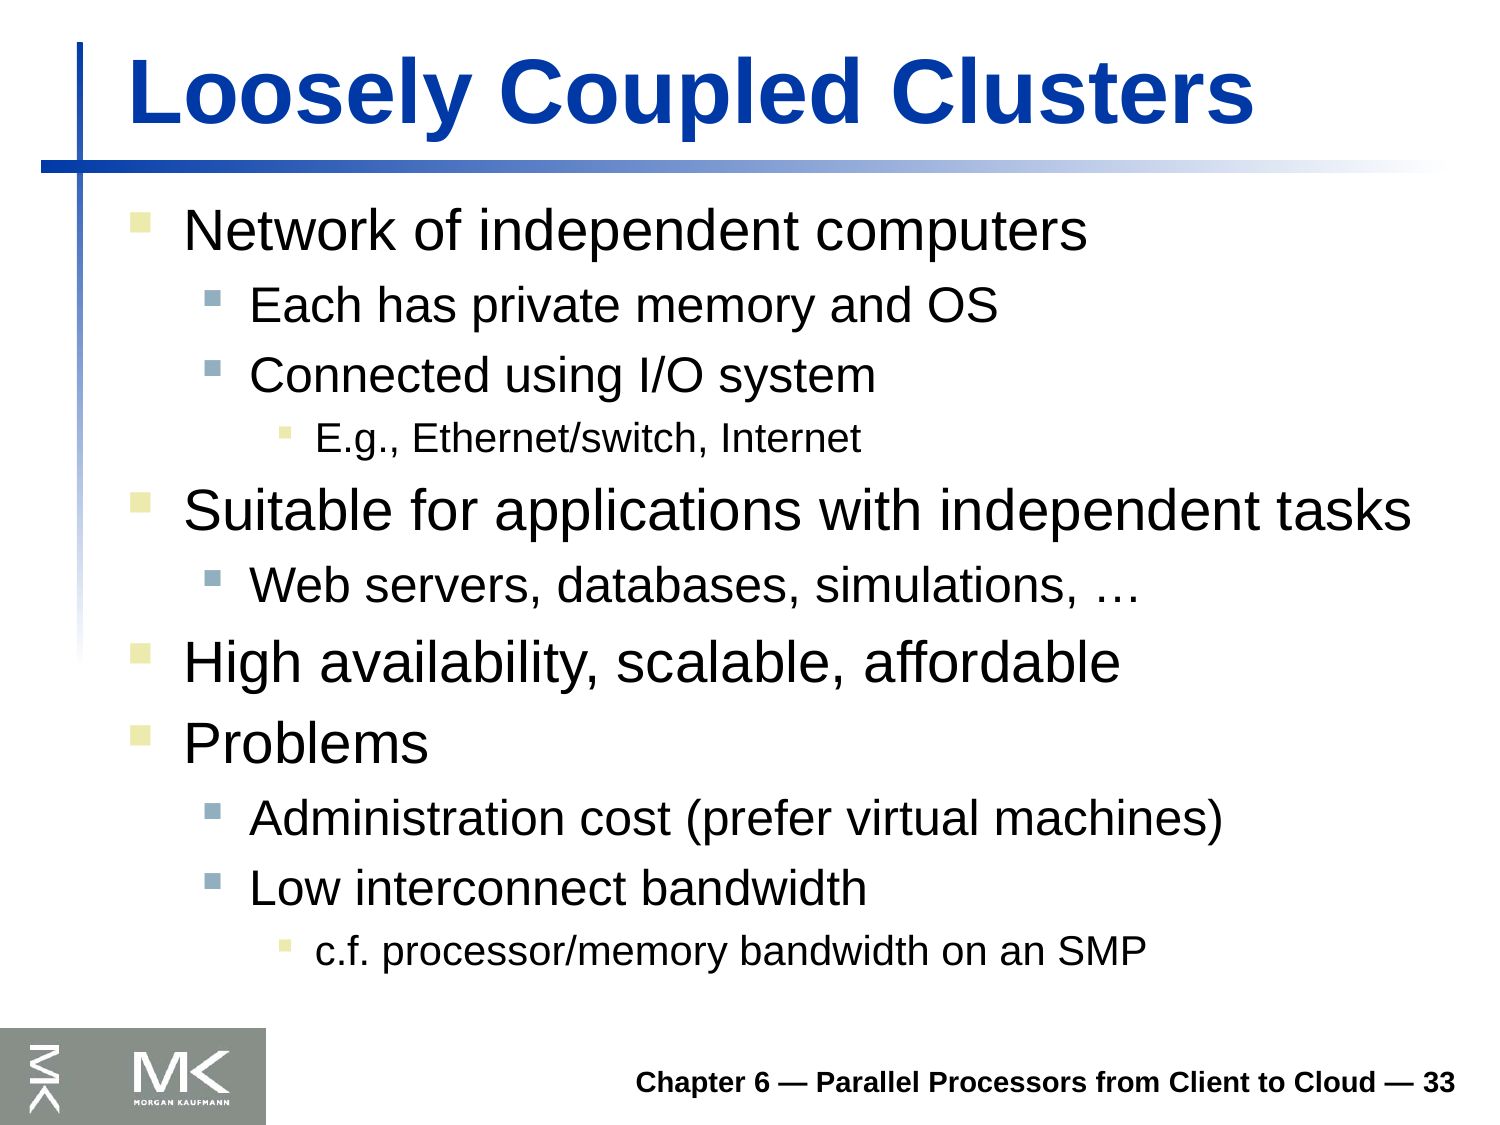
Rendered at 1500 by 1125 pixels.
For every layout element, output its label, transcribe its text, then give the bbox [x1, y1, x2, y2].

title Loosely Coupled Clusters [112, 23, 1468, 149]
picture [0, 1028, 266, 1125]
footer Chapter 6 — Parallel Processors from Client to Cloud — 33 [277, 1046, 1471, 1106]
list Network of independent computers Each has private memory and OS Connected using I/O system E.g., Ethernet/switch, Internet Suitable for applications with independent tasks Web servers, databases, simulations, … High availability, scalable, affordable Problems Administration cost (prefer virtual machines) Low interconnect bandwidth c.f. processor/memory bandwidth on an SMP [112, 184, 1469, 1024]
